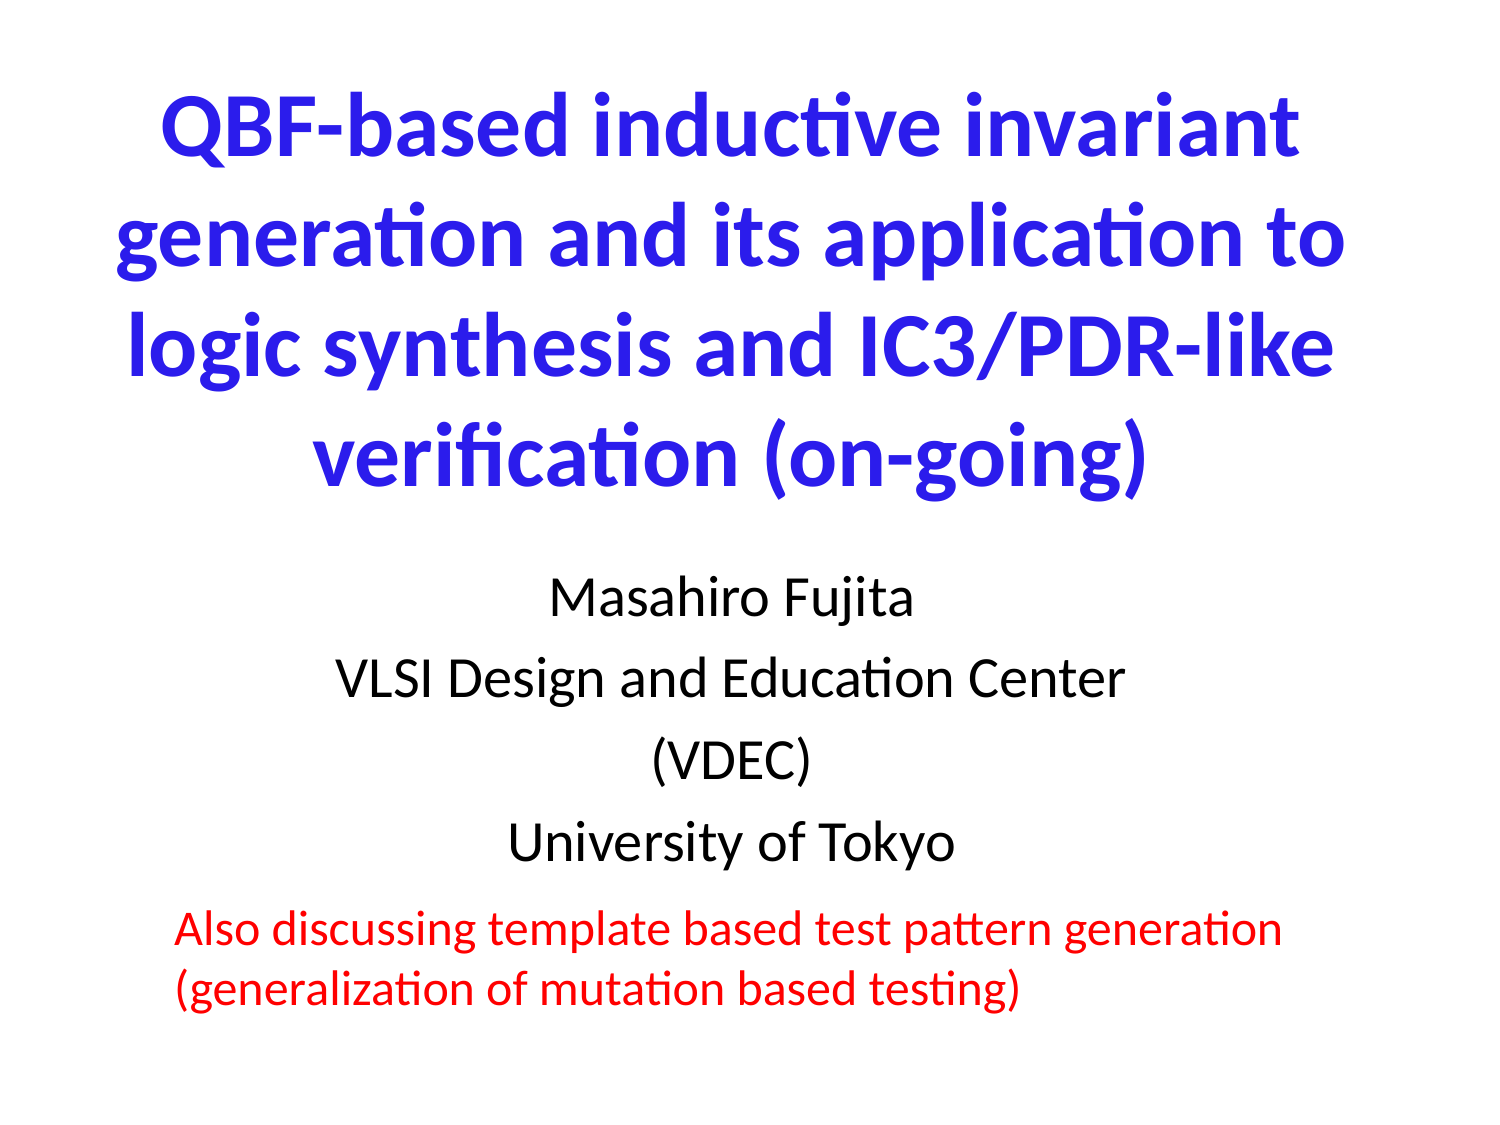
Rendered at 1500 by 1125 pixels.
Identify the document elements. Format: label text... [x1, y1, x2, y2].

subtitle Masahiro Fujita VLSI Design and Education Center (VDEC) University of Tokyo [206, 550, 1257, 838]
text_box Also discussing template based test pattern generation (generalization of mutation based testing) [159, 887, 1359, 1023]
title QBF-based inductive invariant generation and its application to logic synthesis and IC3/PDR-like verification (on-going) [37, 137, 1426, 433]
